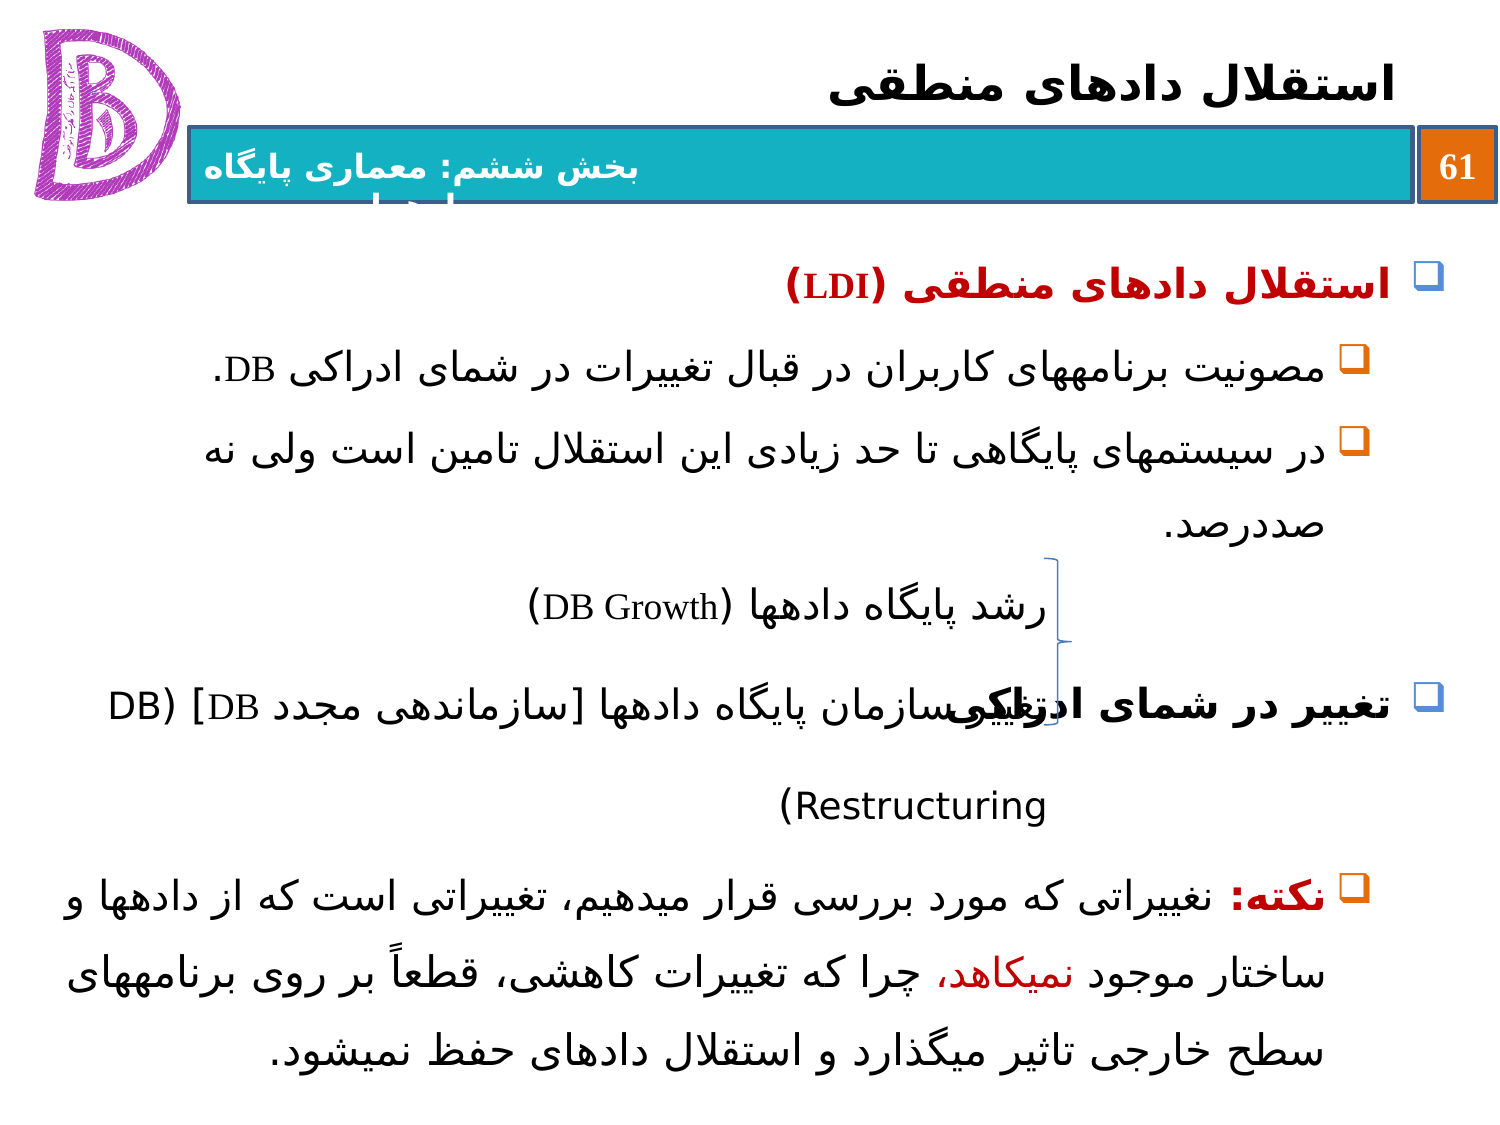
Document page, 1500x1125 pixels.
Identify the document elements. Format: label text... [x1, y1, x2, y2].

title استقلال داده‏ای منطقی [237, 37, 1413, 125]
list استقلال داده‏ای منطقی (LDI) مصونیت برنامه‏های کاربران در قبال تغییرات در شمای ادراکی DB. در سیستم‏های پایگاهی تا حد زیادی این استقلال تامین است ولی نه صددرصد. تغییر در شمای ادراکی نکته: نغییراتی که مورد بررسی قرار می‏دهیم، تغییراتی است که از داده‏ها و ساختار موجود نمی‏کاهد، چرا که تغییرات کاهشی، قطعاً بر روی برنامه‏های سطح خارجی تاثیر می‏گذارد و استقلال داده‏ای حفظ نمی‏شود. [37, 224, 1463, 1088]
text_box رشد پایگاه داده‏ها (DB Growth) تغییر سازمان پایگاه داده‏ها [سازماندهی مجدد DB] (DB Restructuring) [0, 520, 1063, 836]
picture [12, 21, 202, 212]
